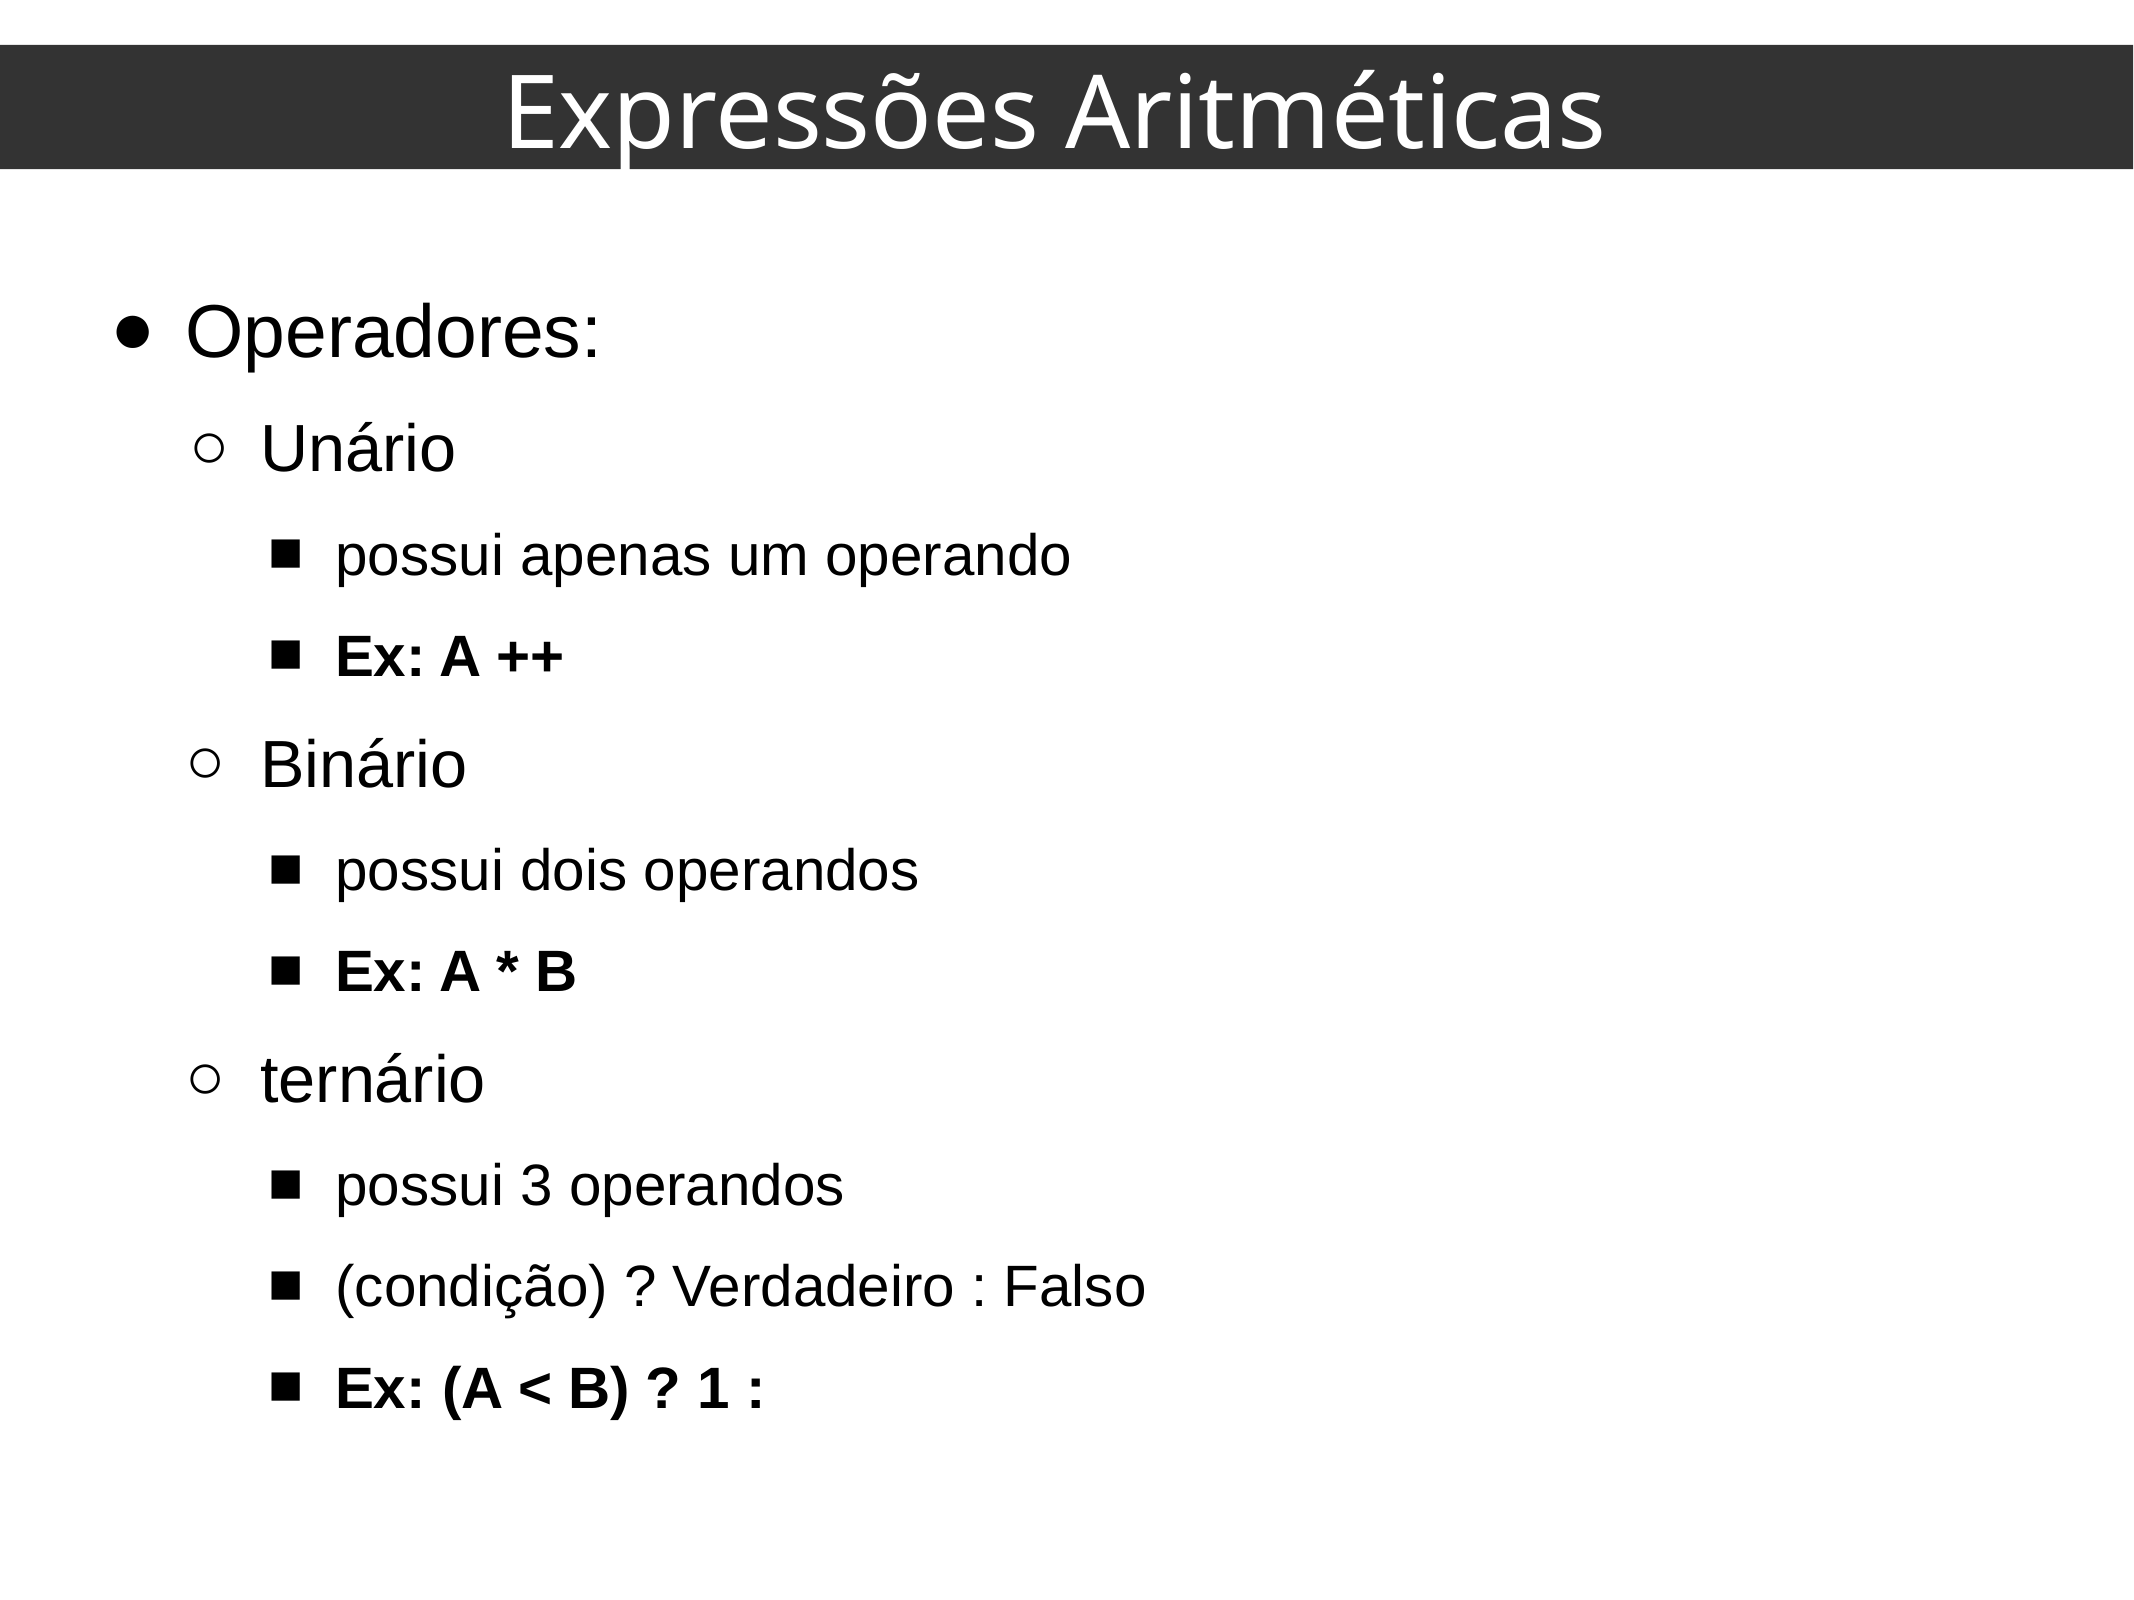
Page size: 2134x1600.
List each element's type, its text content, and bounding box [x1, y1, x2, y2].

text_box Operadores: Unário possui apenas um operando Ex: A ++ Binário possui dois operandos Ex: A * B ternário possui 3 operandos (condição) ? Verdadeiro : Falso Ex: (A < B) ? 1 : [110, 249, 2005, 1420]
text_box Expressões Aritméticas [0, 44, 2134, 170]
